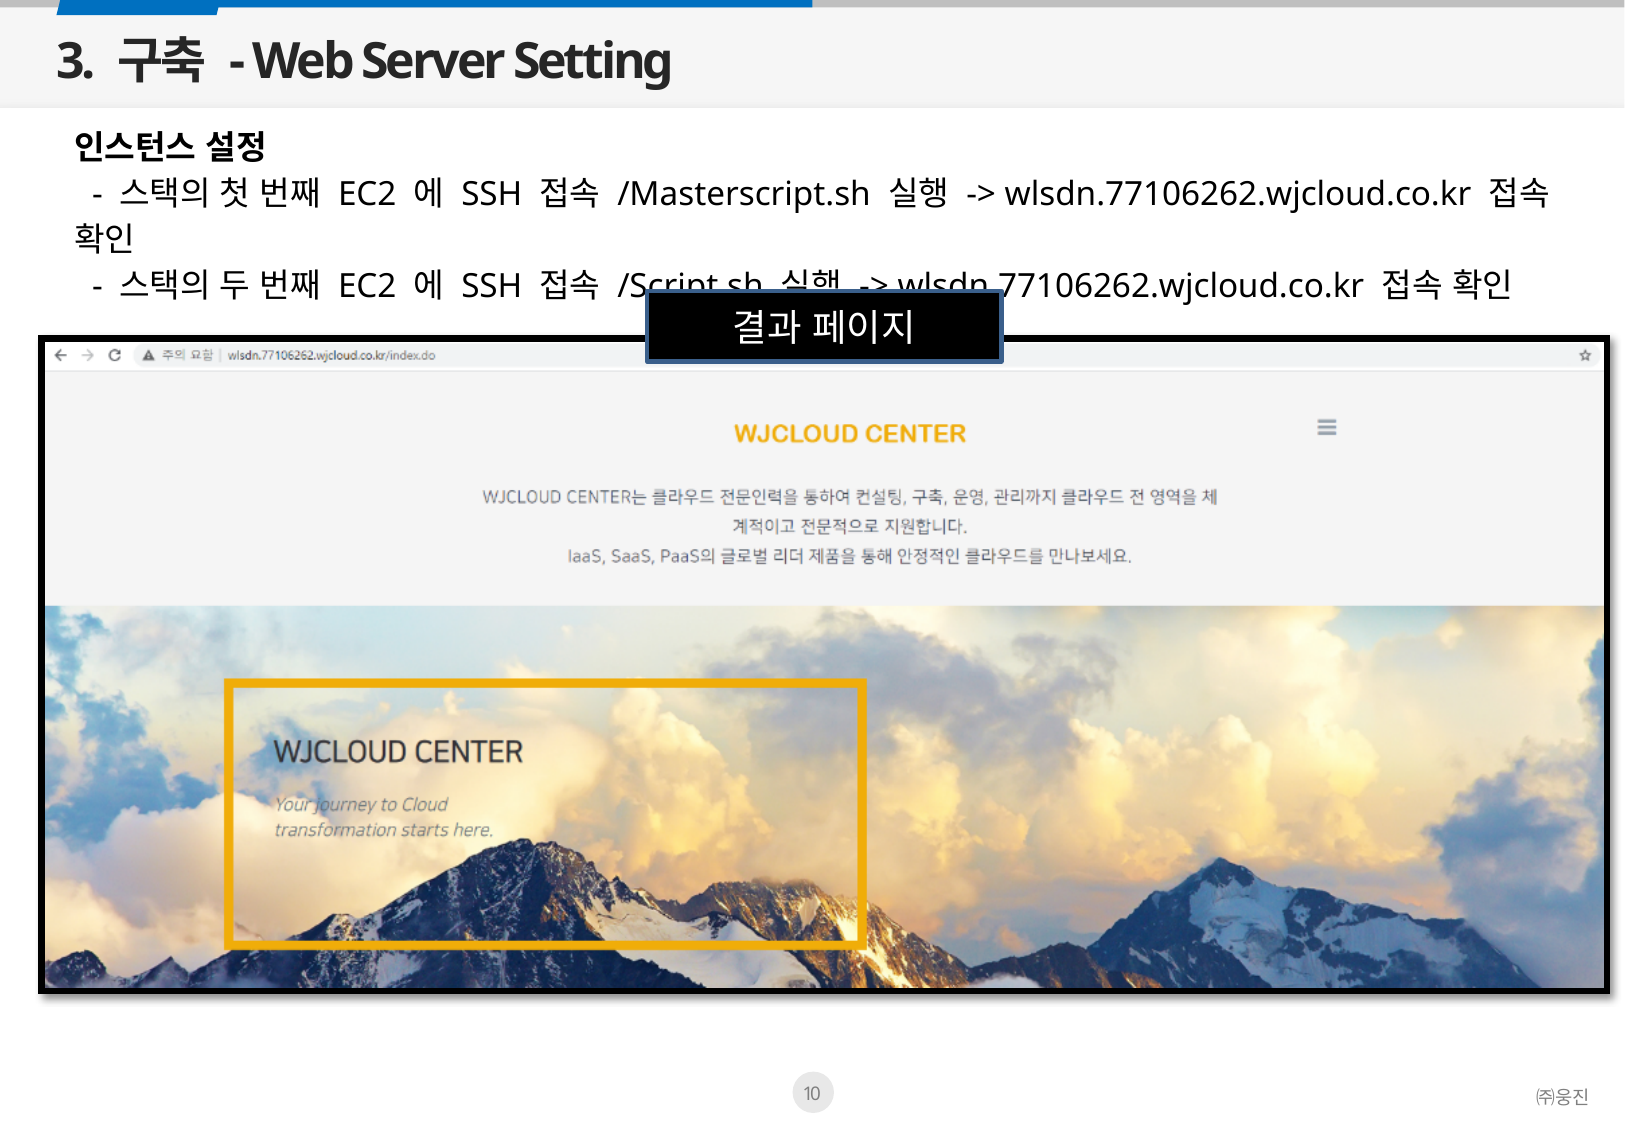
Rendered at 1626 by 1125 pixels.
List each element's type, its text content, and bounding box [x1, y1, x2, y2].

text_box 인스턴스 설정 - 스택의 첫 번째 EC2 에 SSH 접속 /Masterscript.sh 실행 -> wlsdn.77106262.wjcloud.co.kr 접속 확인 - 스택의 두 번째 EC2 에 SSH 접속 /Script.sh 실행 -> wlsdn.77106262.wjcloud.co.kr 접속 확인 [59, 113, 1625, 312]
picture [0, 8, 1625, 108]
picture [44, 341, 1605, 988]
text_box 결과 페이지 [645, 289, 1004, 338]
title 3. 구축 - Web Server Setting [56, 22, 878, 94]
